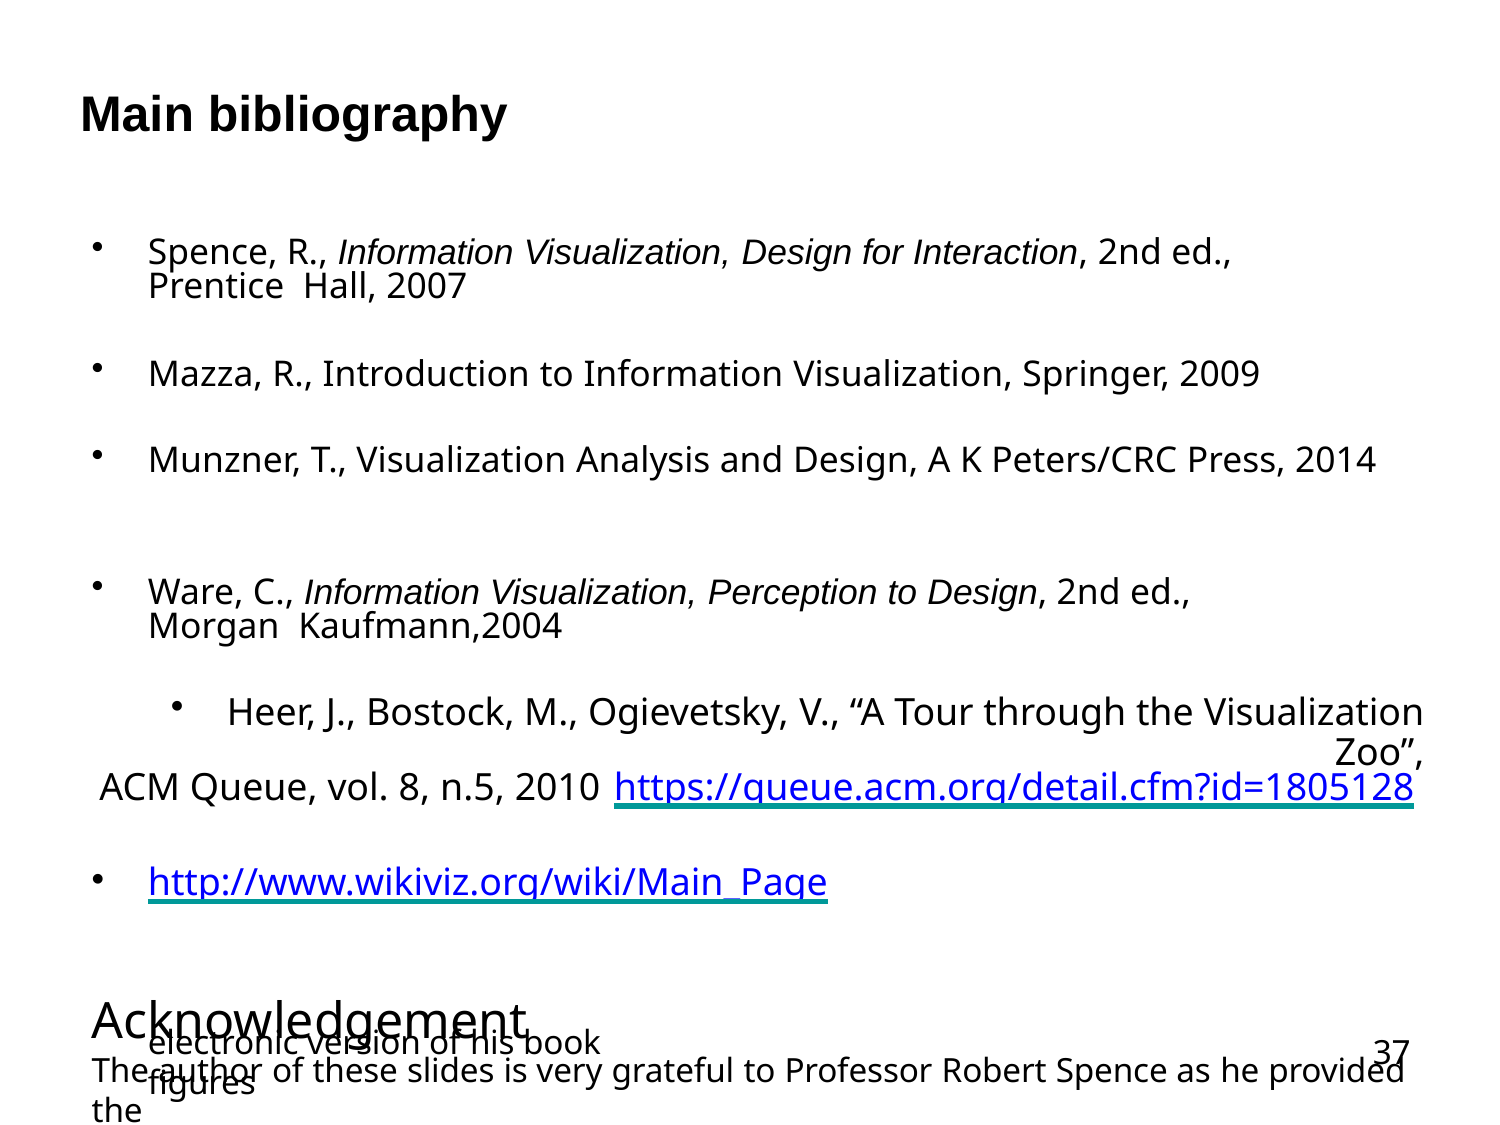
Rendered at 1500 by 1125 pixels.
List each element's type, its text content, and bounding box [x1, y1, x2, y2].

text_box electronic version of his book figures [145, 1019, 689, 1101]
title Main bibliography [77, 79, 510, 270]
text_box 37 [1370, 1029, 1413, 1072]
text_box Spence, R., Information Visualization, Design for Interaction, 2nd ed., Prentice Hall, 2007 Mazza, R., Introduction to Information Visualization, Springer, 2009 Munzner, T., Visualization Analysis and Design, A K Peters/CRC Press, 2014 Ware, C., Information Visualization, Perception to Design, 2nd ed., Morgan Kaufmann,2004 Heer, J., Bostock, M., Ogievetsky, V., “A Tour through the Visualization Zoo”, ACM Queue, vol. 8, n.5, 2010 https://queue.acm.org/detail.cfm?id=1805128 http://www.wikiviz.org/wiki/Main_Page Acknowledgement The author of these slides is very grateful to Professor Robert Spence as he provided the [89, 227, 1426, 1125]
